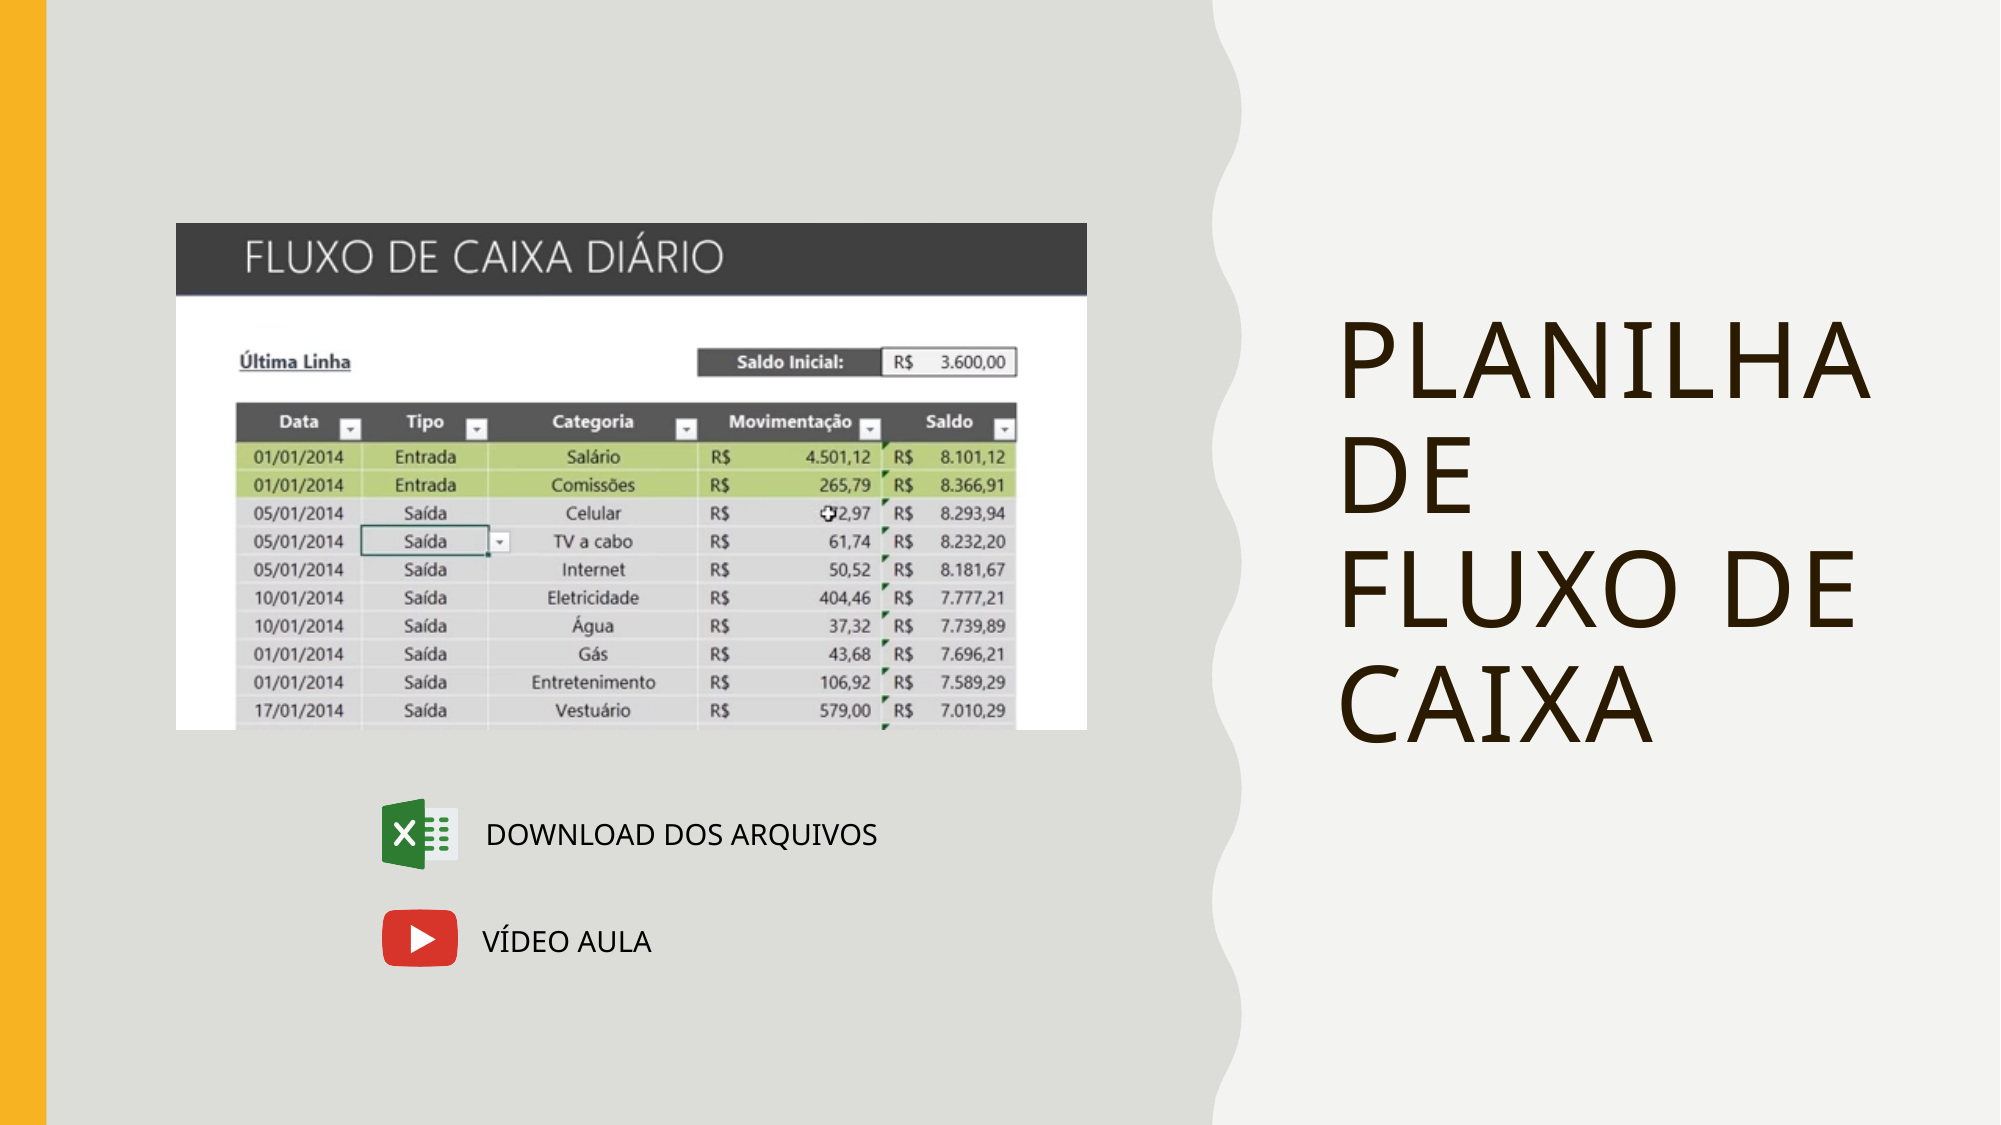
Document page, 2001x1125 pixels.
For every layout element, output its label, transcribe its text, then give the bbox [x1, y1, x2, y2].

title PLANILHA DE FLUXO DE CAIXA [1320, 79, 1921, 994]
picture [176, 223, 1087, 731]
text_box DOWNLOAD DOS ARQUIVOS [470, 808, 894, 859]
text_box [1213, 0, 2000, 1125]
text_box [47, 0, 1242, 1125]
text_box [0, 0, 47, 1125]
text_box VÍDEO AULA [467, 916, 667, 967]
picture [382, 900, 458, 976]
picture [382, 796, 458, 872]
